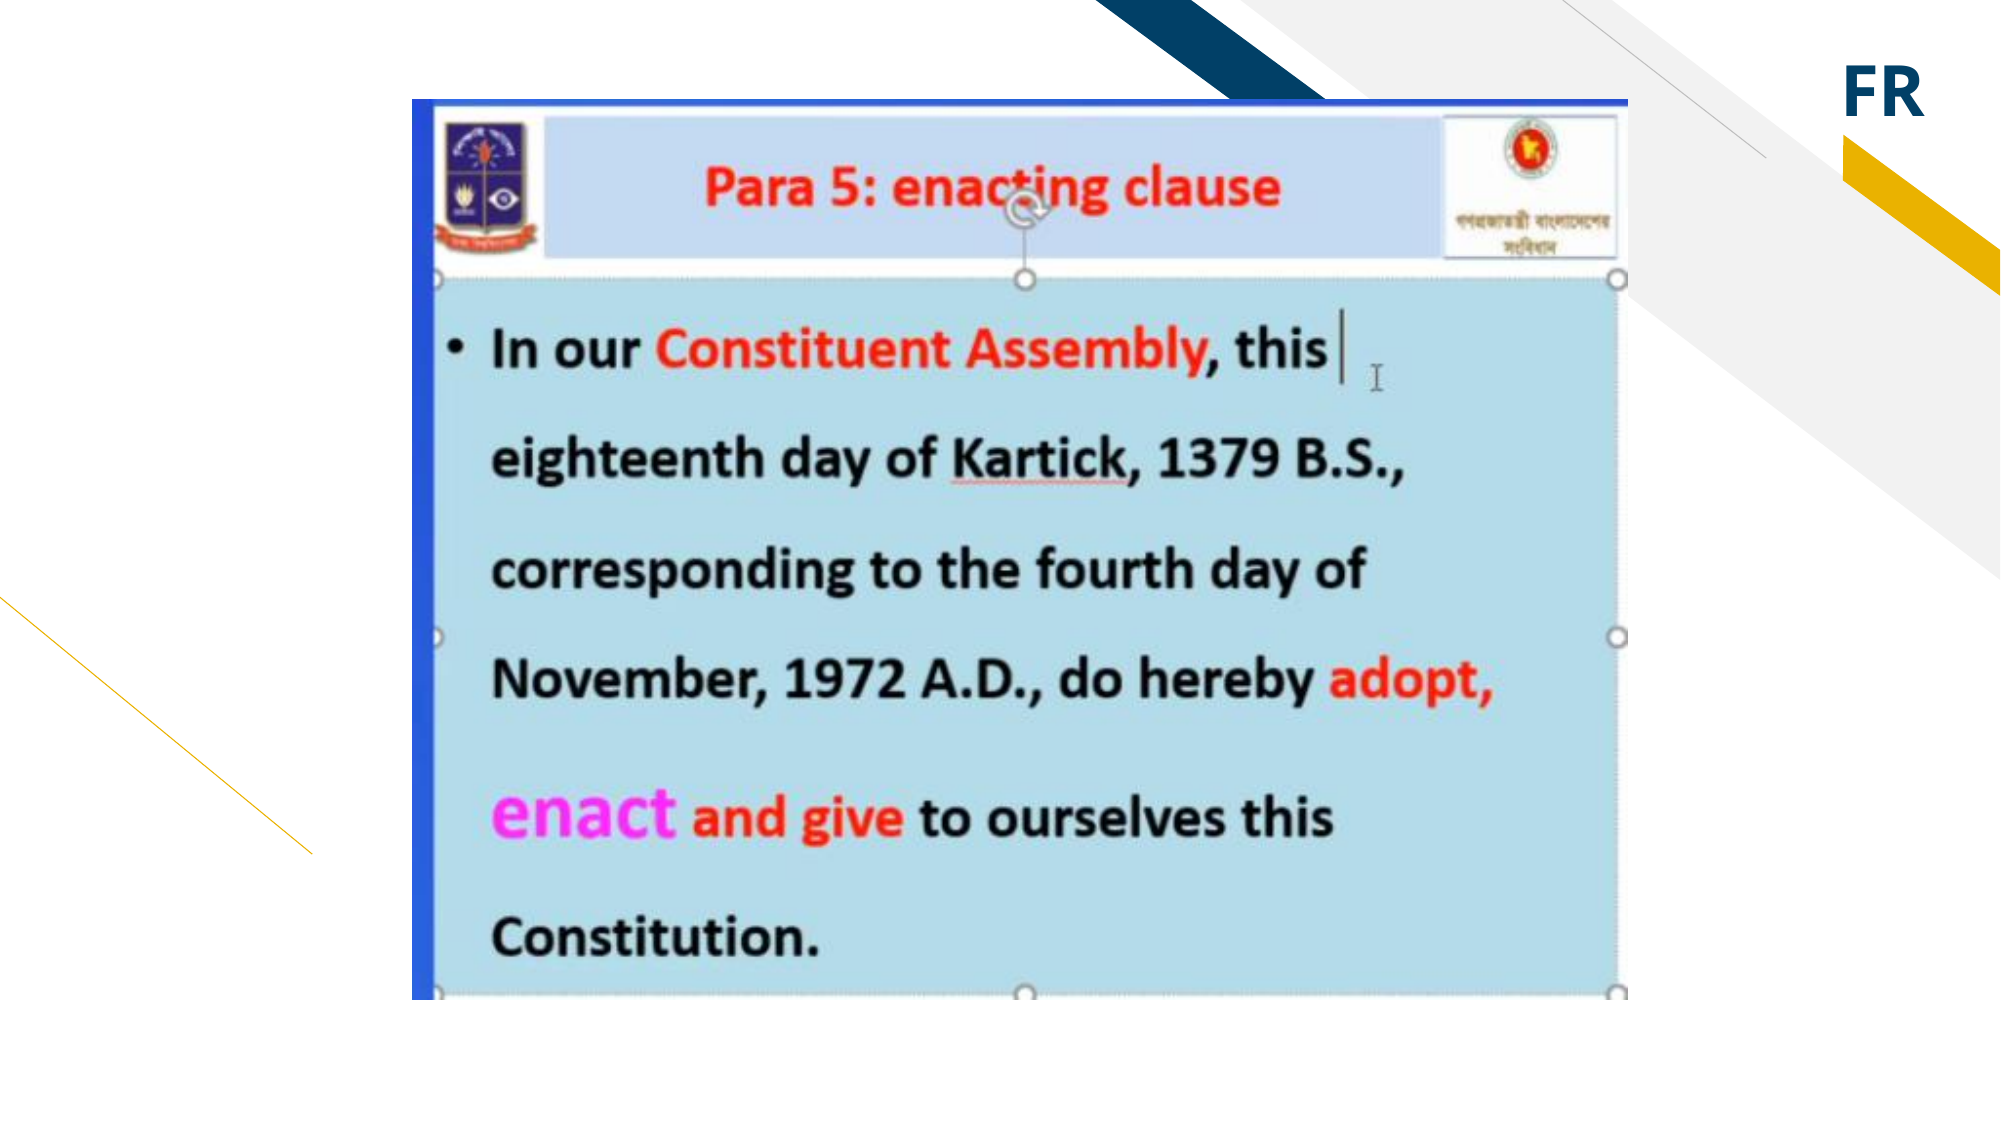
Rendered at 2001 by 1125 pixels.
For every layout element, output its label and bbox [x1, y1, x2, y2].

list [412, 99, 1628, 1000]
